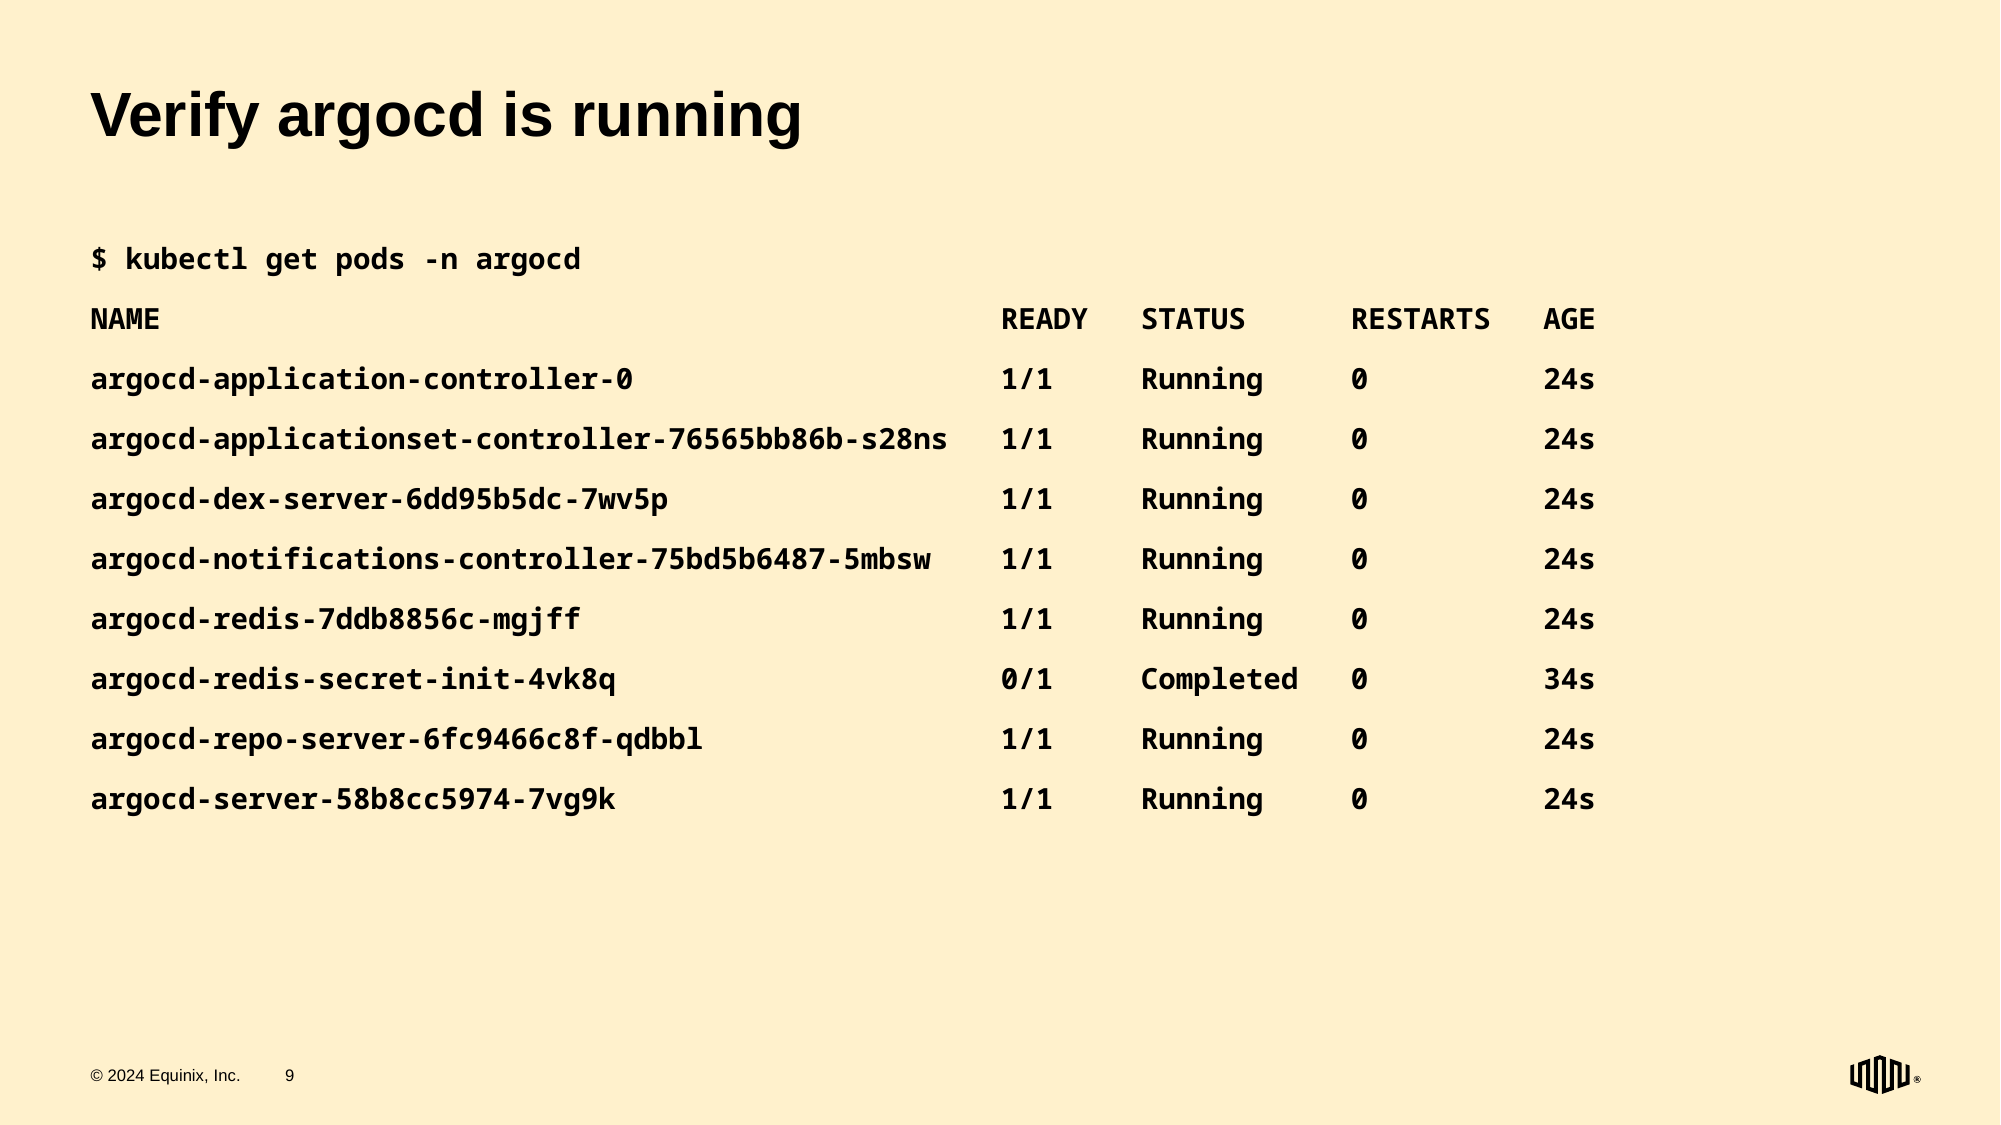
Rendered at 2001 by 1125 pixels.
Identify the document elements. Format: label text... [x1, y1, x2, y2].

list $ kubectl get pods -n argocd NAME READY STATUS RESTARTS AGE argocd-application-controller-0 1/1 Running 0 24s argocd-applicationset-controller-76565bb86b-s28ns 1/1 Running 0 24s argocd-dex-server-6dd95b5dc-7wv5p 1/1 Running 0 24s argocd-notifications-controller-75bd5b6487-5mbsw 1/1 Running 0 24s argocd-redis-7ddb8856c-mgjff 1/1 Running 0 24s argocd-redis-secret-init-4vk8q 0/1 Completed 0 34s argocd-repo-server-6fc9466c8f-qdbbl 1/1 Running 0 24s argocd-server-58b8cc5974-7vg9k 1/1 Running 0 24s [90, 240, 1910, 1013]
footer © 2024 Equinix, Inc. [90, 1065, 270, 1125]
slide_number 9 [285, 1065, 360, 1125]
title Verify argocd is running [90, 74, 1502, 226]
